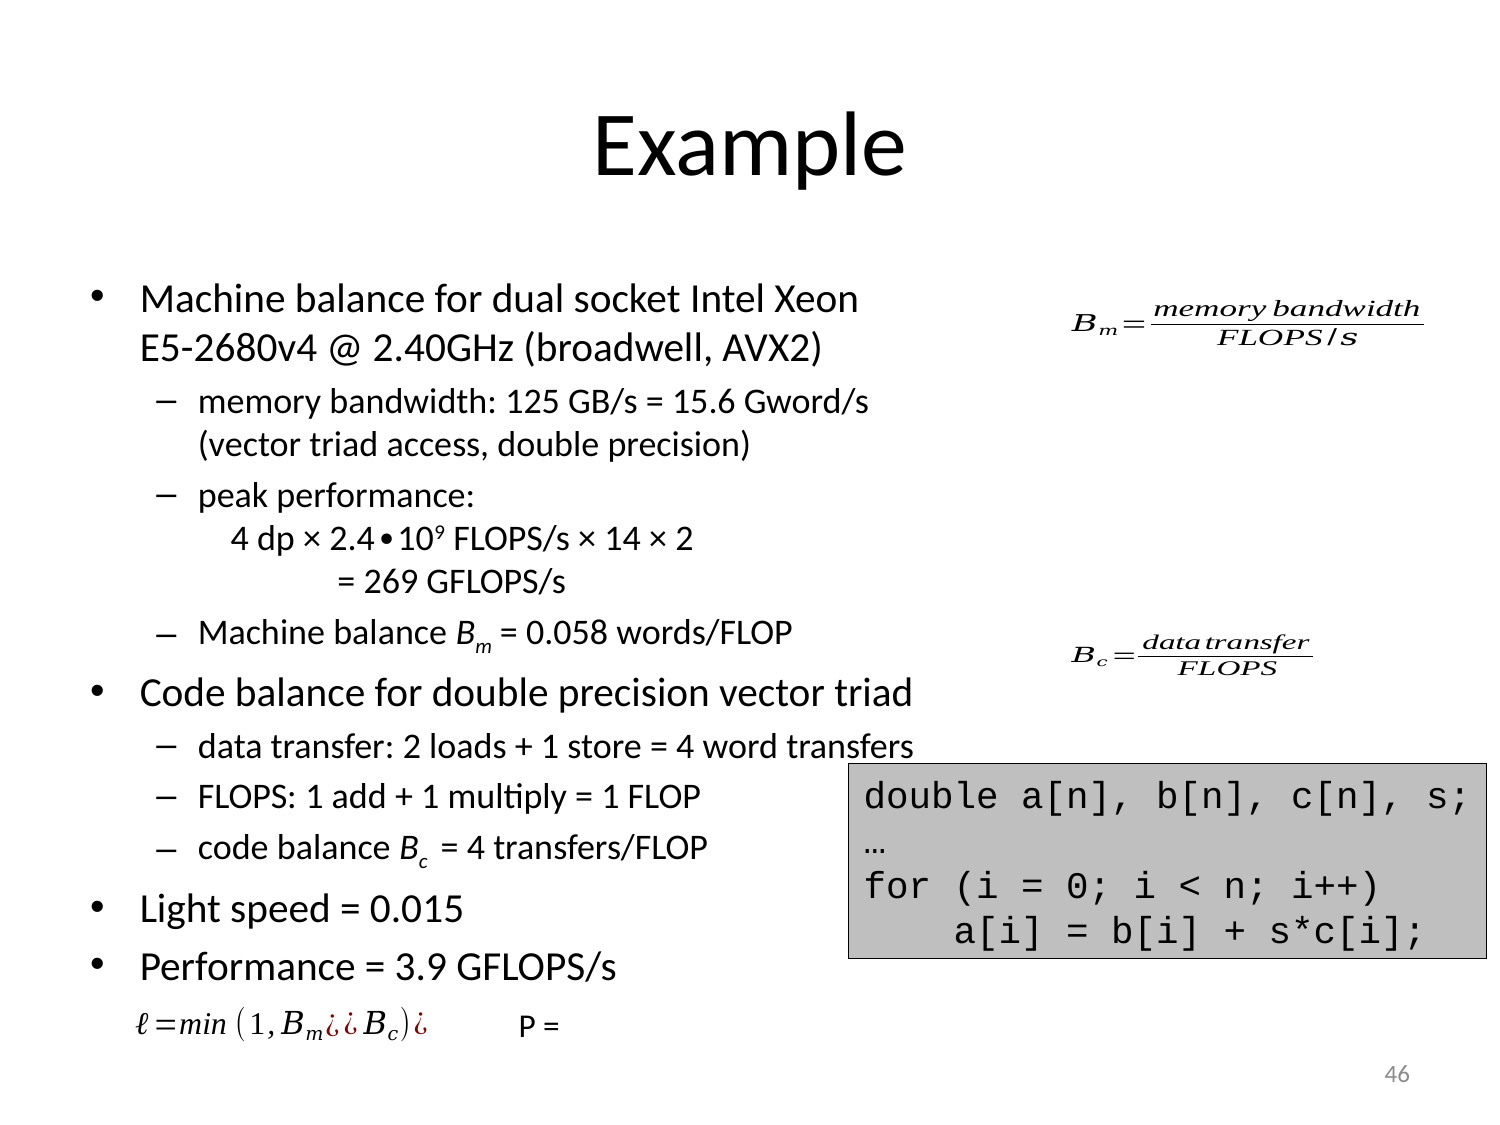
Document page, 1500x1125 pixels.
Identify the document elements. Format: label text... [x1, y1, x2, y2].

title Example [75, 45, 1425, 233]
text_box double a[n], b[n], c[n], s; … for (i = 0; i < n; i++) a[i] = b[i] + s*c[i]; [848, 763, 1487, 959]
slide_number 46 [1074, 1042, 1425, 1103]
